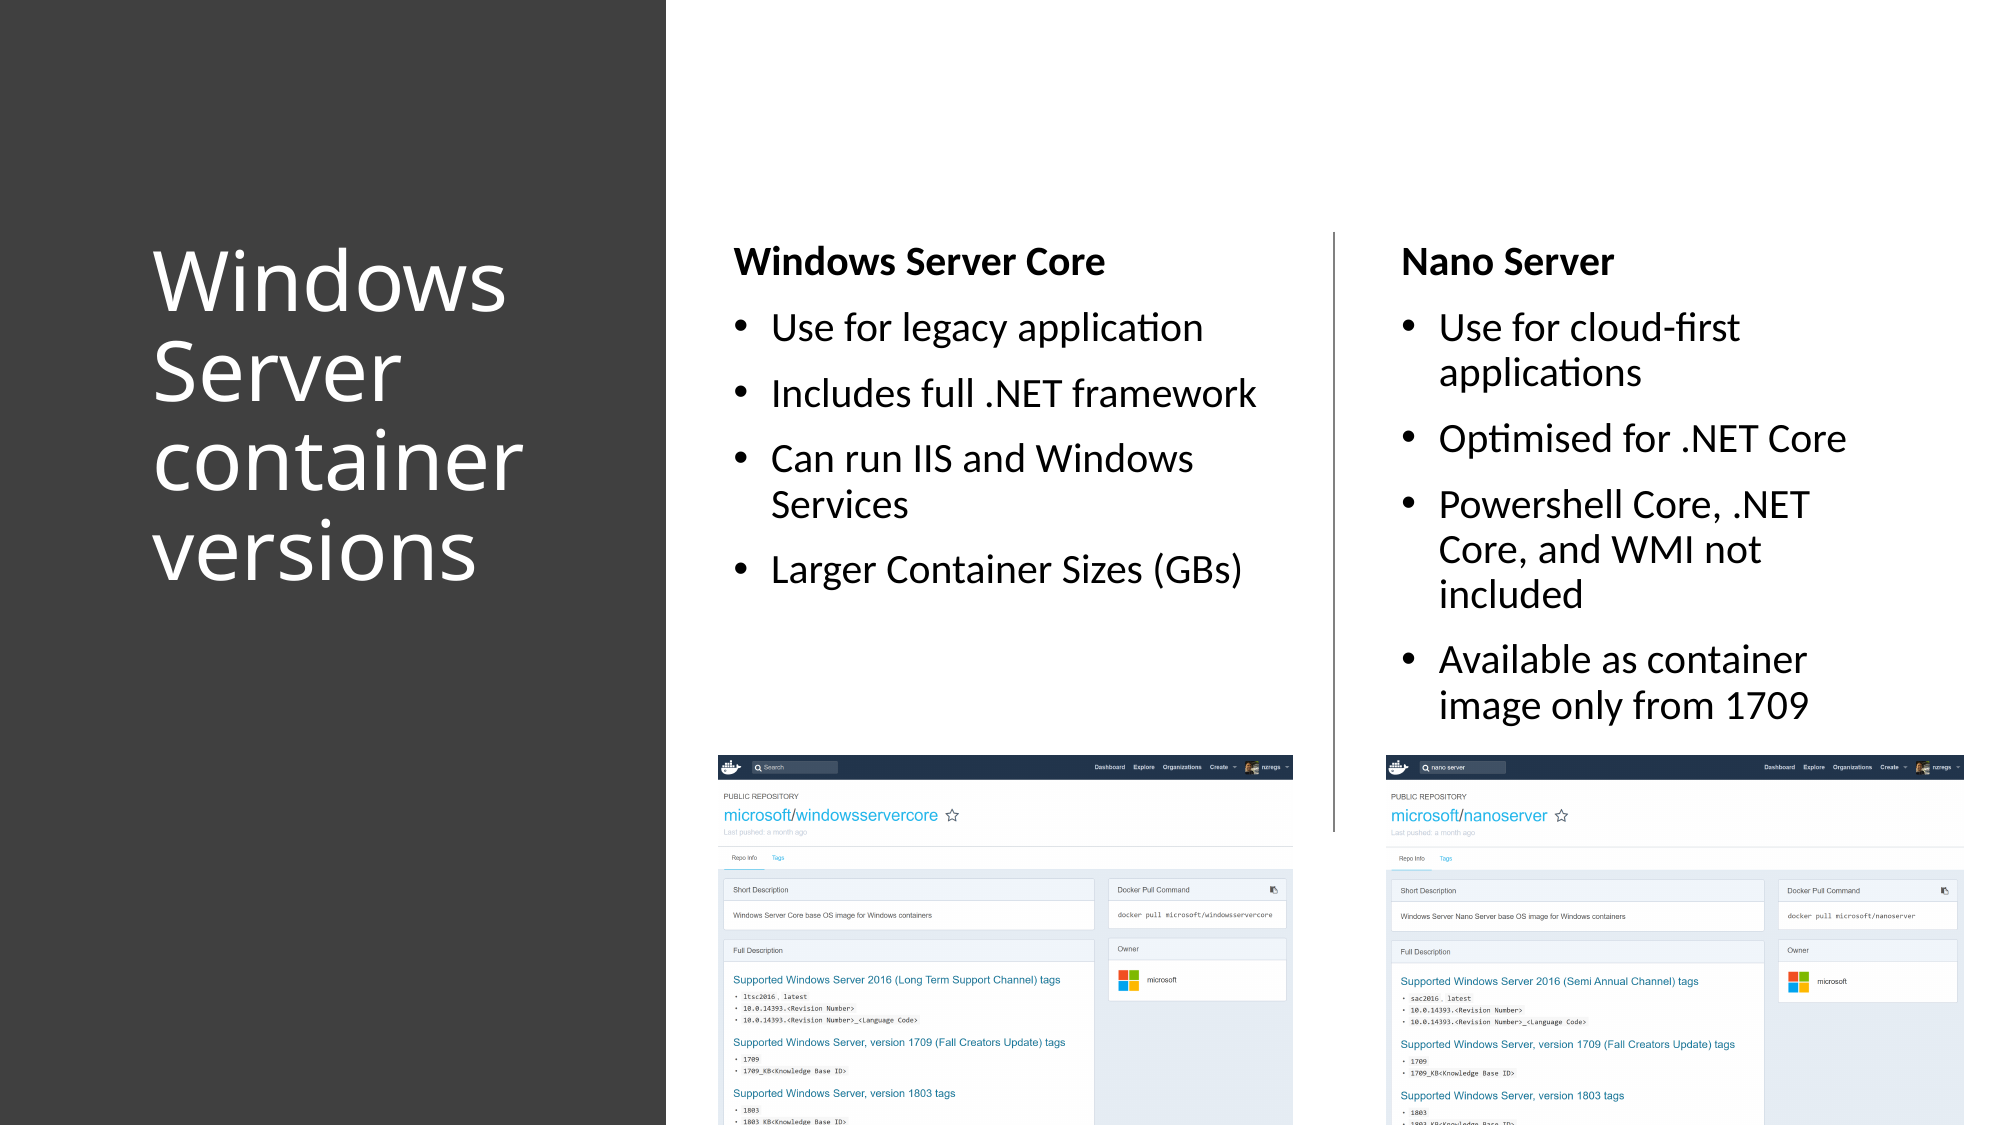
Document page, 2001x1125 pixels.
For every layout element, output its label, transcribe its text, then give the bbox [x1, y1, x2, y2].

text_box [0, 0, 667, 1125]
title Windows Server container versions [137, 231, 613, 948]
picture [718, 755, 1293, 1125]
picture [1386, 755, 1964, 1125]
list Windows Server Core Use for legacy application Includes full .NET framework Can run IIS and Windows Services Larger Container Sizes (GBs) [718, 231, 1281, 755]
list Nano Server Use for cloud-first applications Optimised for .NET Core Powershell Core, .NET Core, and WMI not included Available as container image only from 1709 [1386, 231, 1911, 755]
